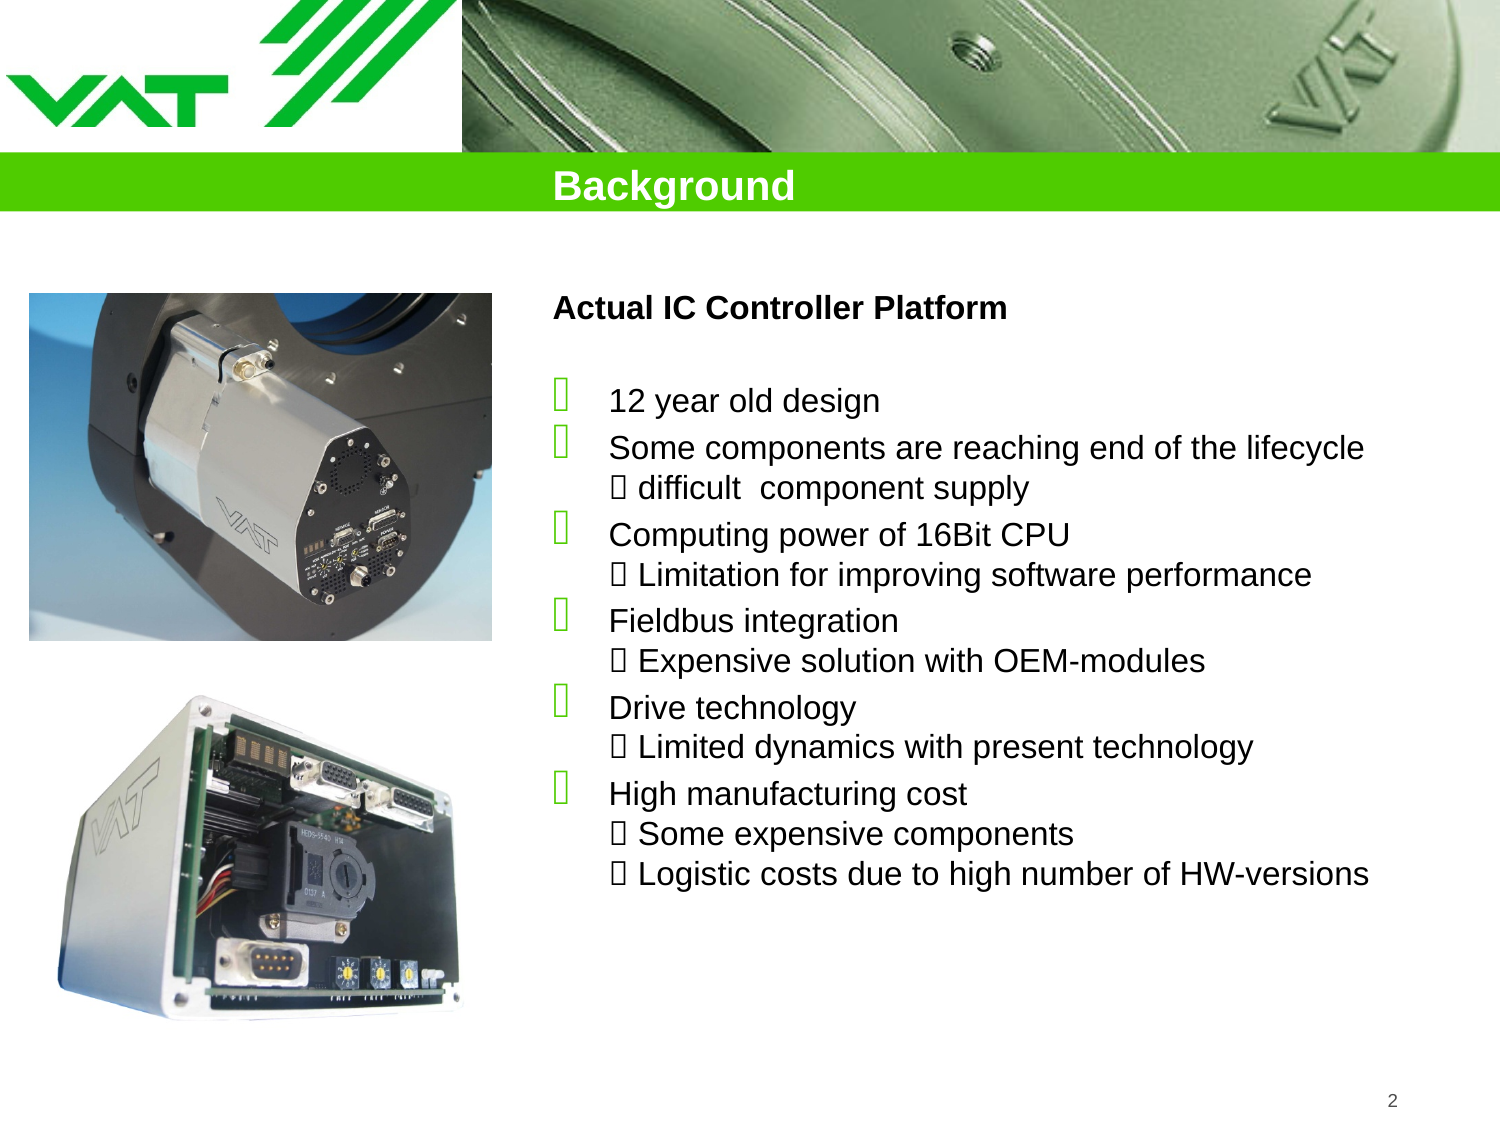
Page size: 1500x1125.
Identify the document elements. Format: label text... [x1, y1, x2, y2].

picture [29, 293, 493, 641]
picture [24, 680, 497, 1035]
picture [462, 0, 1500, 152]
title Background [537, 161, 1500, 207]
list Actual IC Controller Platform 12 year old design Some components are reaching end of the lifecycle  difficult component supply Computing power of 16Bit CPU  Limitation for improving software performance Fieldbus integration  Expensive solution with OEM-modules Drive technology  Limited dynamics with present technology High manufacturing cost  Some expensive components  Logistic costs due to high number of HW-versions [537, 278, 1461, 1042]
picture [6, 0, 457, 127]
